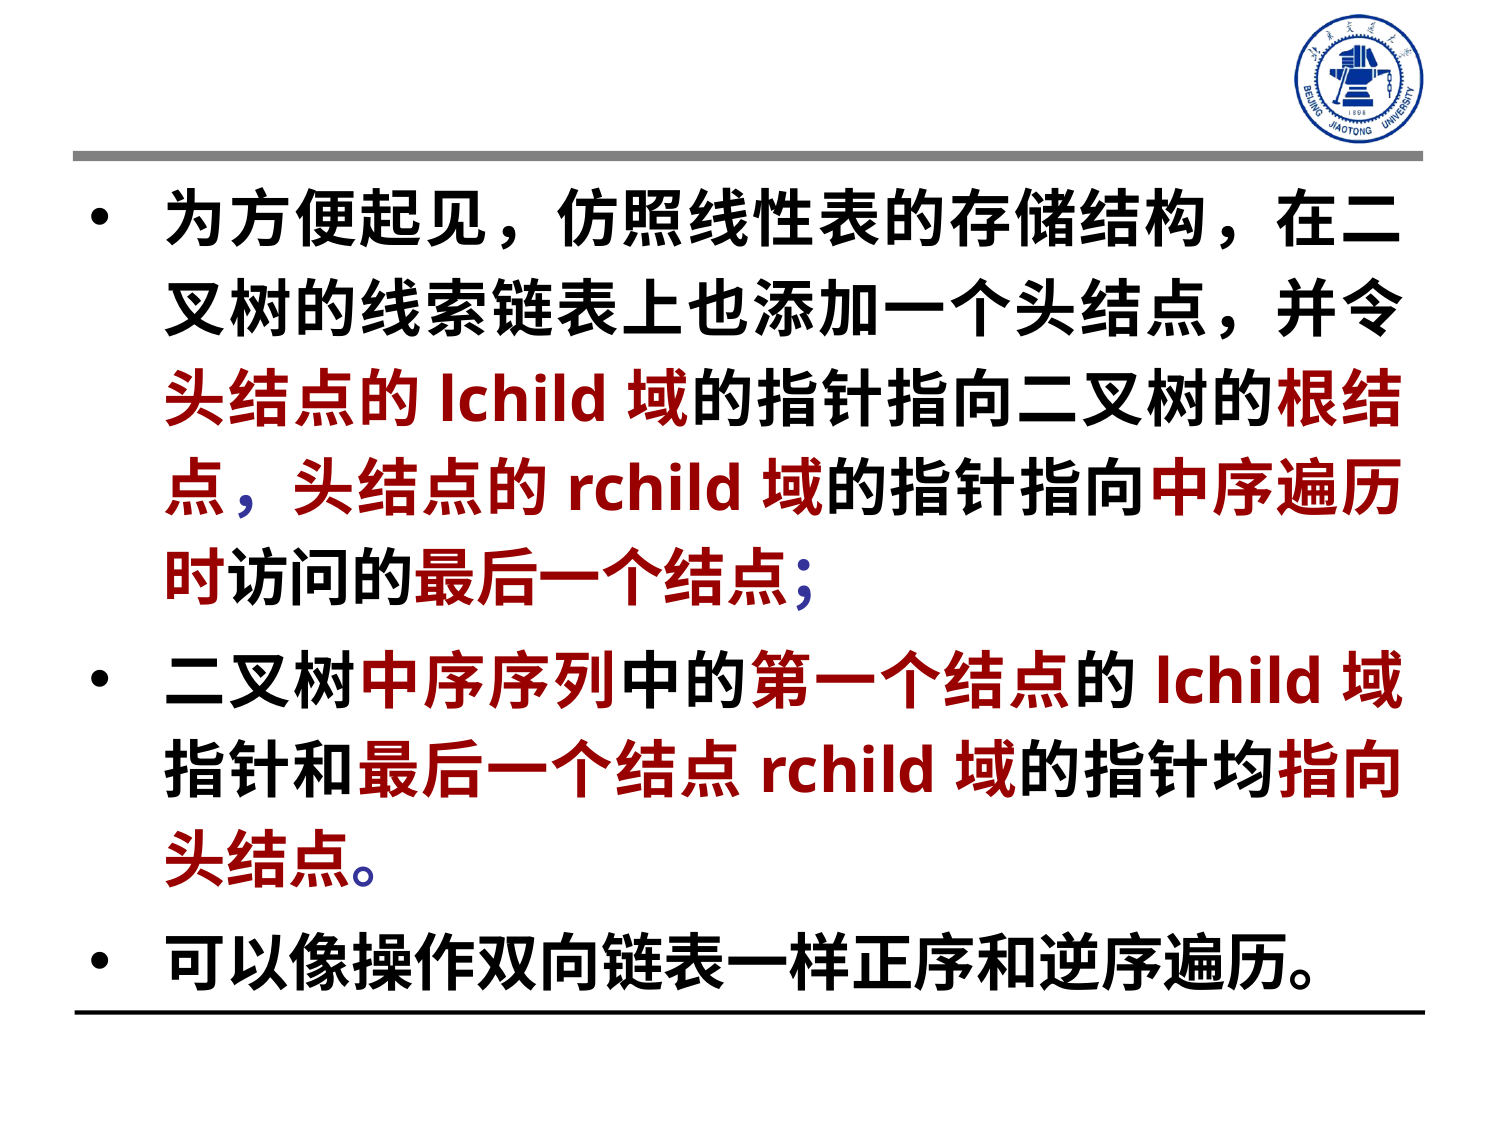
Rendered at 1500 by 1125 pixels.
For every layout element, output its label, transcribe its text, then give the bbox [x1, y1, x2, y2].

picture [1294, 14, 1424, 144]
text_box 为方便起见，仿照线性表的存储结构，在二叉树的线索链表上也添加一个头结点，并令头结点的lchild域的指针指向二叉树的根结点，头结点的rchild域的指针指向中序遍历时访问的最后一个结点； 二叉树中序序列中的第一个结点的lchild域指针和最后一个结点rchild域的指针均指向头结点。 可以像操作双向链表一样正序和逆序遍历。 [74, 156, 1419, 1006]
